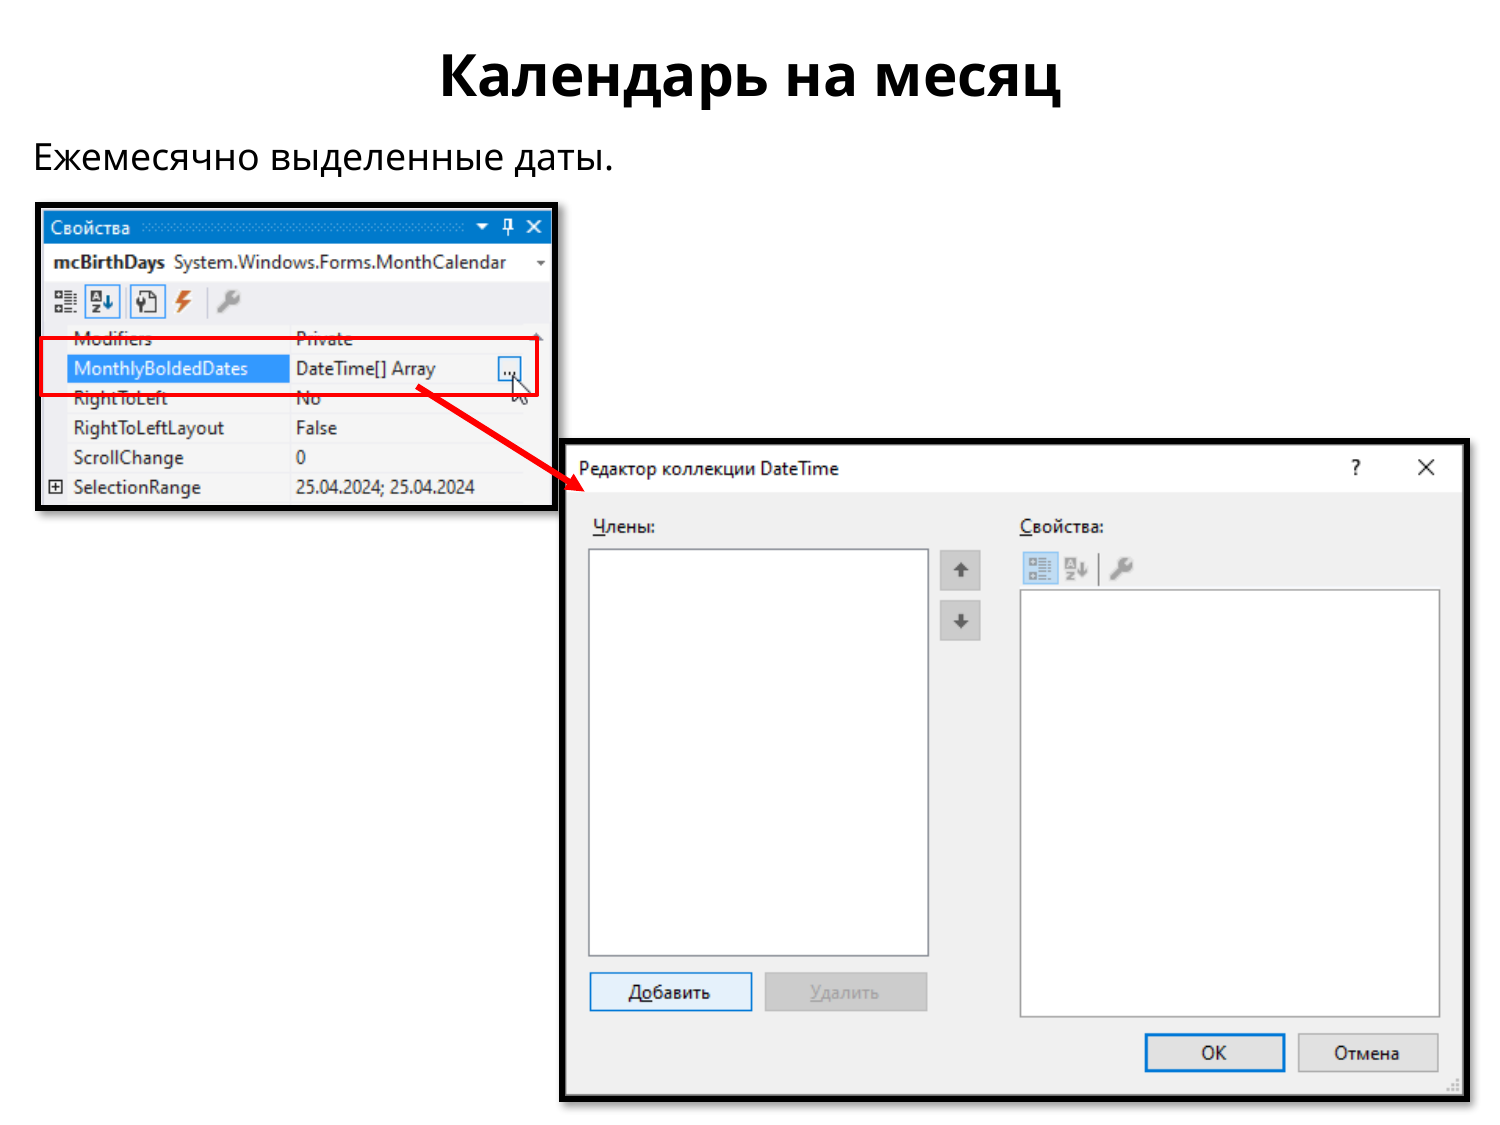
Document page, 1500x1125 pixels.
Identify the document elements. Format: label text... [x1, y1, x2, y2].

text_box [416, 385, 585, 492]
picture [41, 207, 553, 506]
text_box Ежемесячно выделенные даты. [17, 125, 1459, 186]
text_box Календарь на месяц [17, 30, 1483, 116]
picture [564, 444, 1464, 1097]
